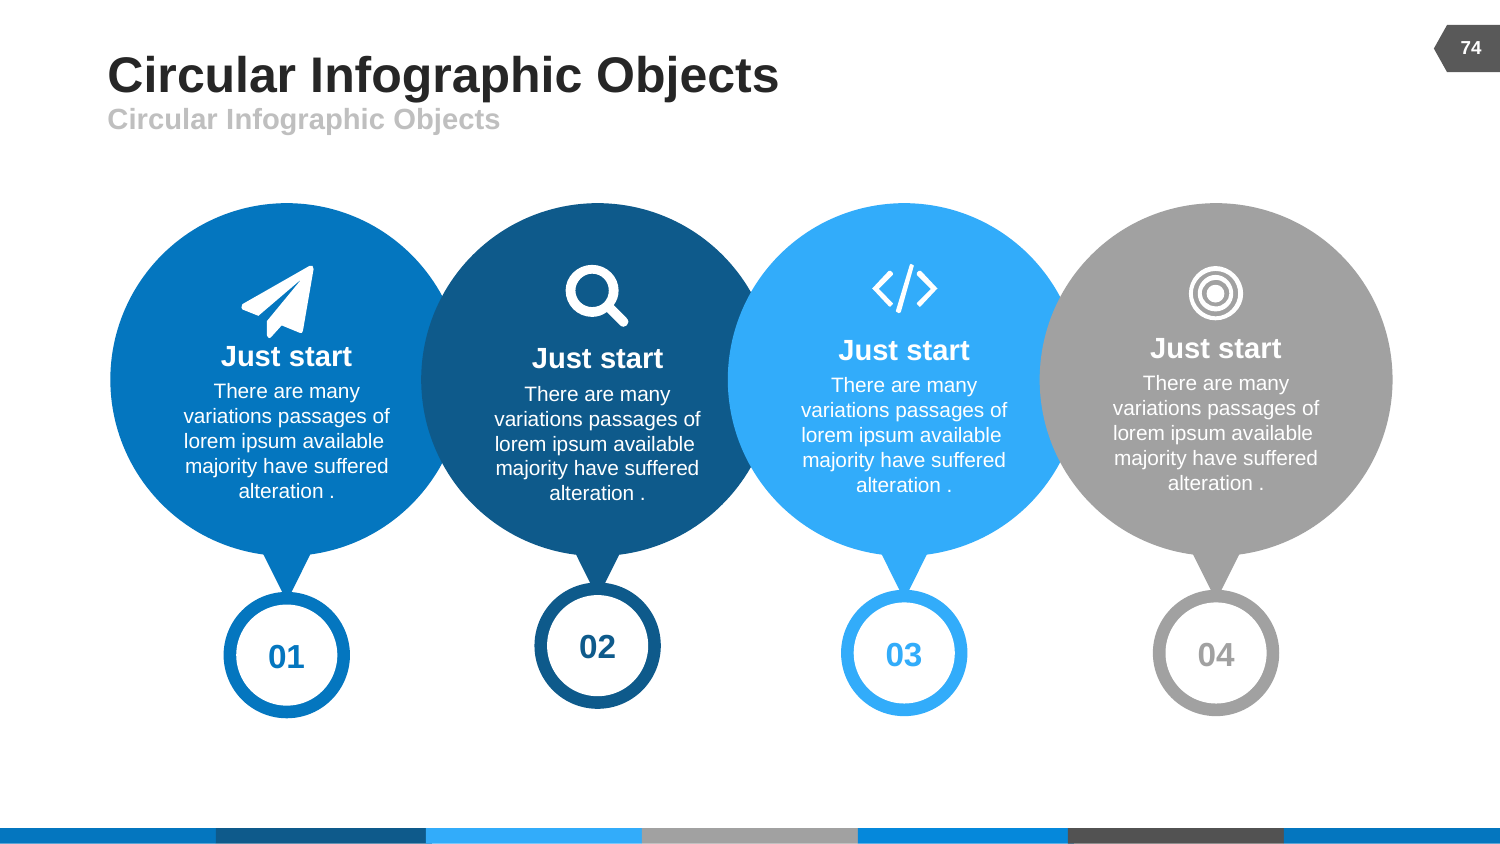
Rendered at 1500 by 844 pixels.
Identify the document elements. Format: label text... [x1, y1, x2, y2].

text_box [178, 336, 395, 505]
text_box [727, 202, 1039, 600]
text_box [223, 591, 351, 719]
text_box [1152, 589, 1280, 717]
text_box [796, 331, 1013, 499]
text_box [534, 582, 662, 710]
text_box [840, 589, 968, 717]
title Circular Infographic Objects [107, 43, 1033, 102]
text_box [489, 339, 706, 507]
slide_number 74 [1439, 24, 1500, 70]
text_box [110, 202, 420, 602]
list Circular Infographic Objects [107, 101, 783, 135]
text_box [1107, 328, 1325, 497]
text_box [1039, 202, 1393, 601]
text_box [420, 202, 727, 599]
